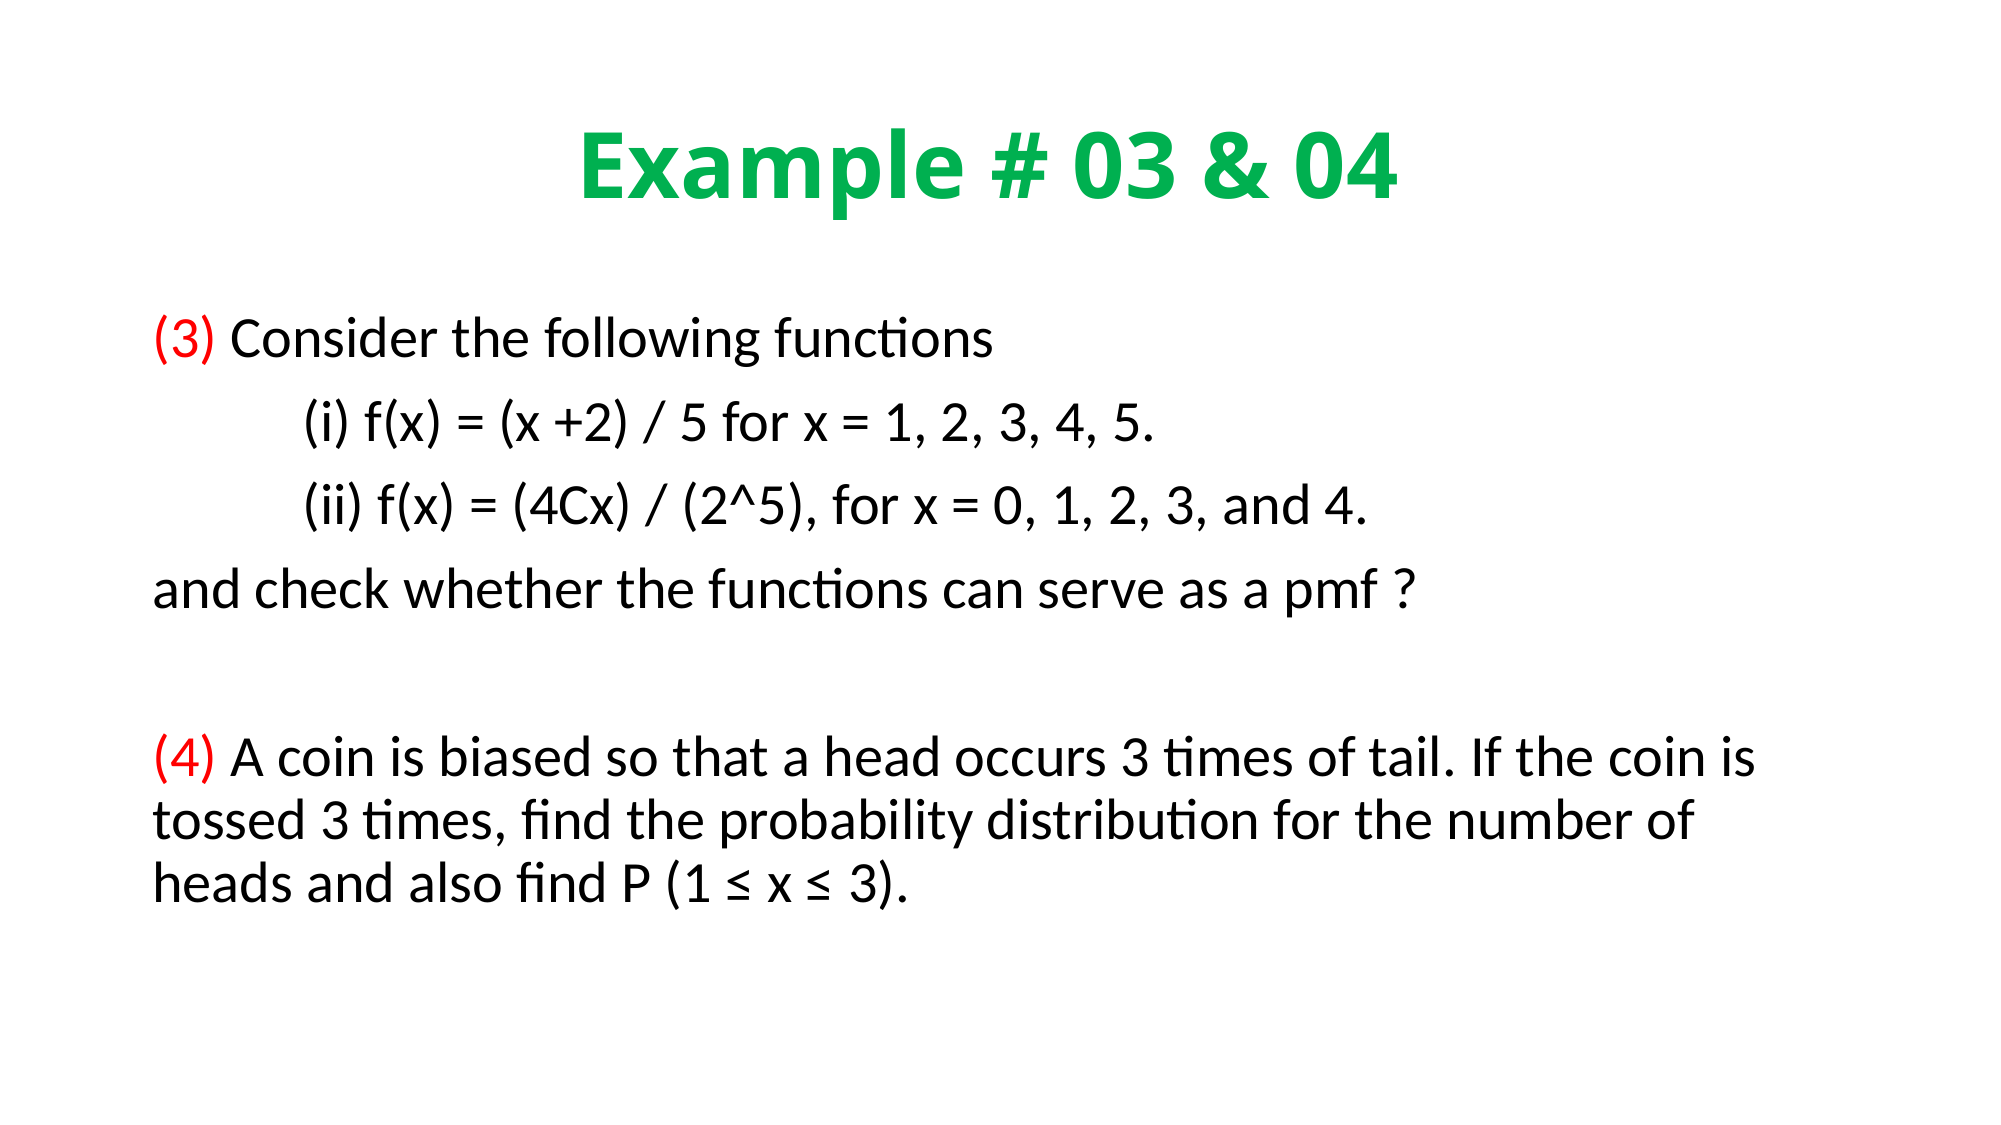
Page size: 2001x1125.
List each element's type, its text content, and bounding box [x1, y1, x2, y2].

list (3) Consider the following functions (i) f(x) = (x +2) / 5 for x = 1, 2, 3, 4, 5. (ii) f(x) = (4Cx) / (2^5), for x = 0, 1, 2, 3, and 4. and check whether the functions can serve as a pmf ? (4) A coin is biased so that a head occurs 3 times of tail. If the coin is tossed 3 times, find the probability distribution for the number of heads and also find P (1 ≤ x ≤ 3). [137, 299, 1863, 1014]
title Example # 03 & 04 [137, 59, 1863, 278]
